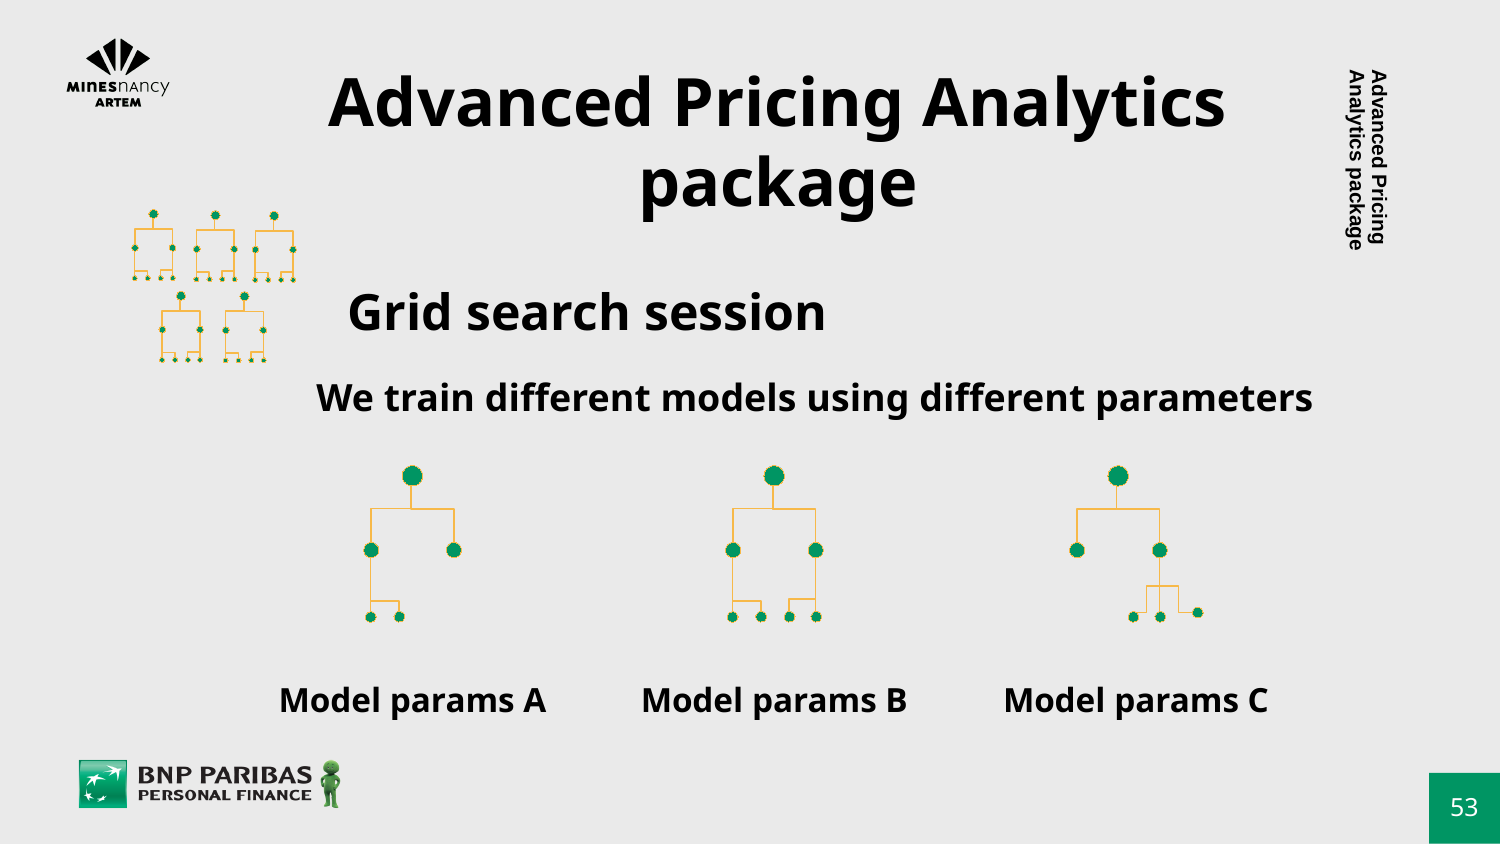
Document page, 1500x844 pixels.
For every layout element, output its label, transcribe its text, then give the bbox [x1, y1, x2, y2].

text_box [301, 271, 764, 343]
slide_number 53 [1429, 772, 1500, 844]
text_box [906, 465, 1367, 736]
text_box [182, 465, 542, 736]
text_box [131, 208, 297, 364]
picture [66, 38, 170, 107]
text_box Advanced Pricing Analytics package [1330, 54, 1406, 335]
text_box We train different models using different parameters [306, 358, 1325, 431]
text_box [544, 465, 904, 736]
picture [66, 747, 352, 820]
text_box Grid search session [347, 265, 963, 338]
title Advanced Pricing Analytics package [276, 45, 1295, 140]
